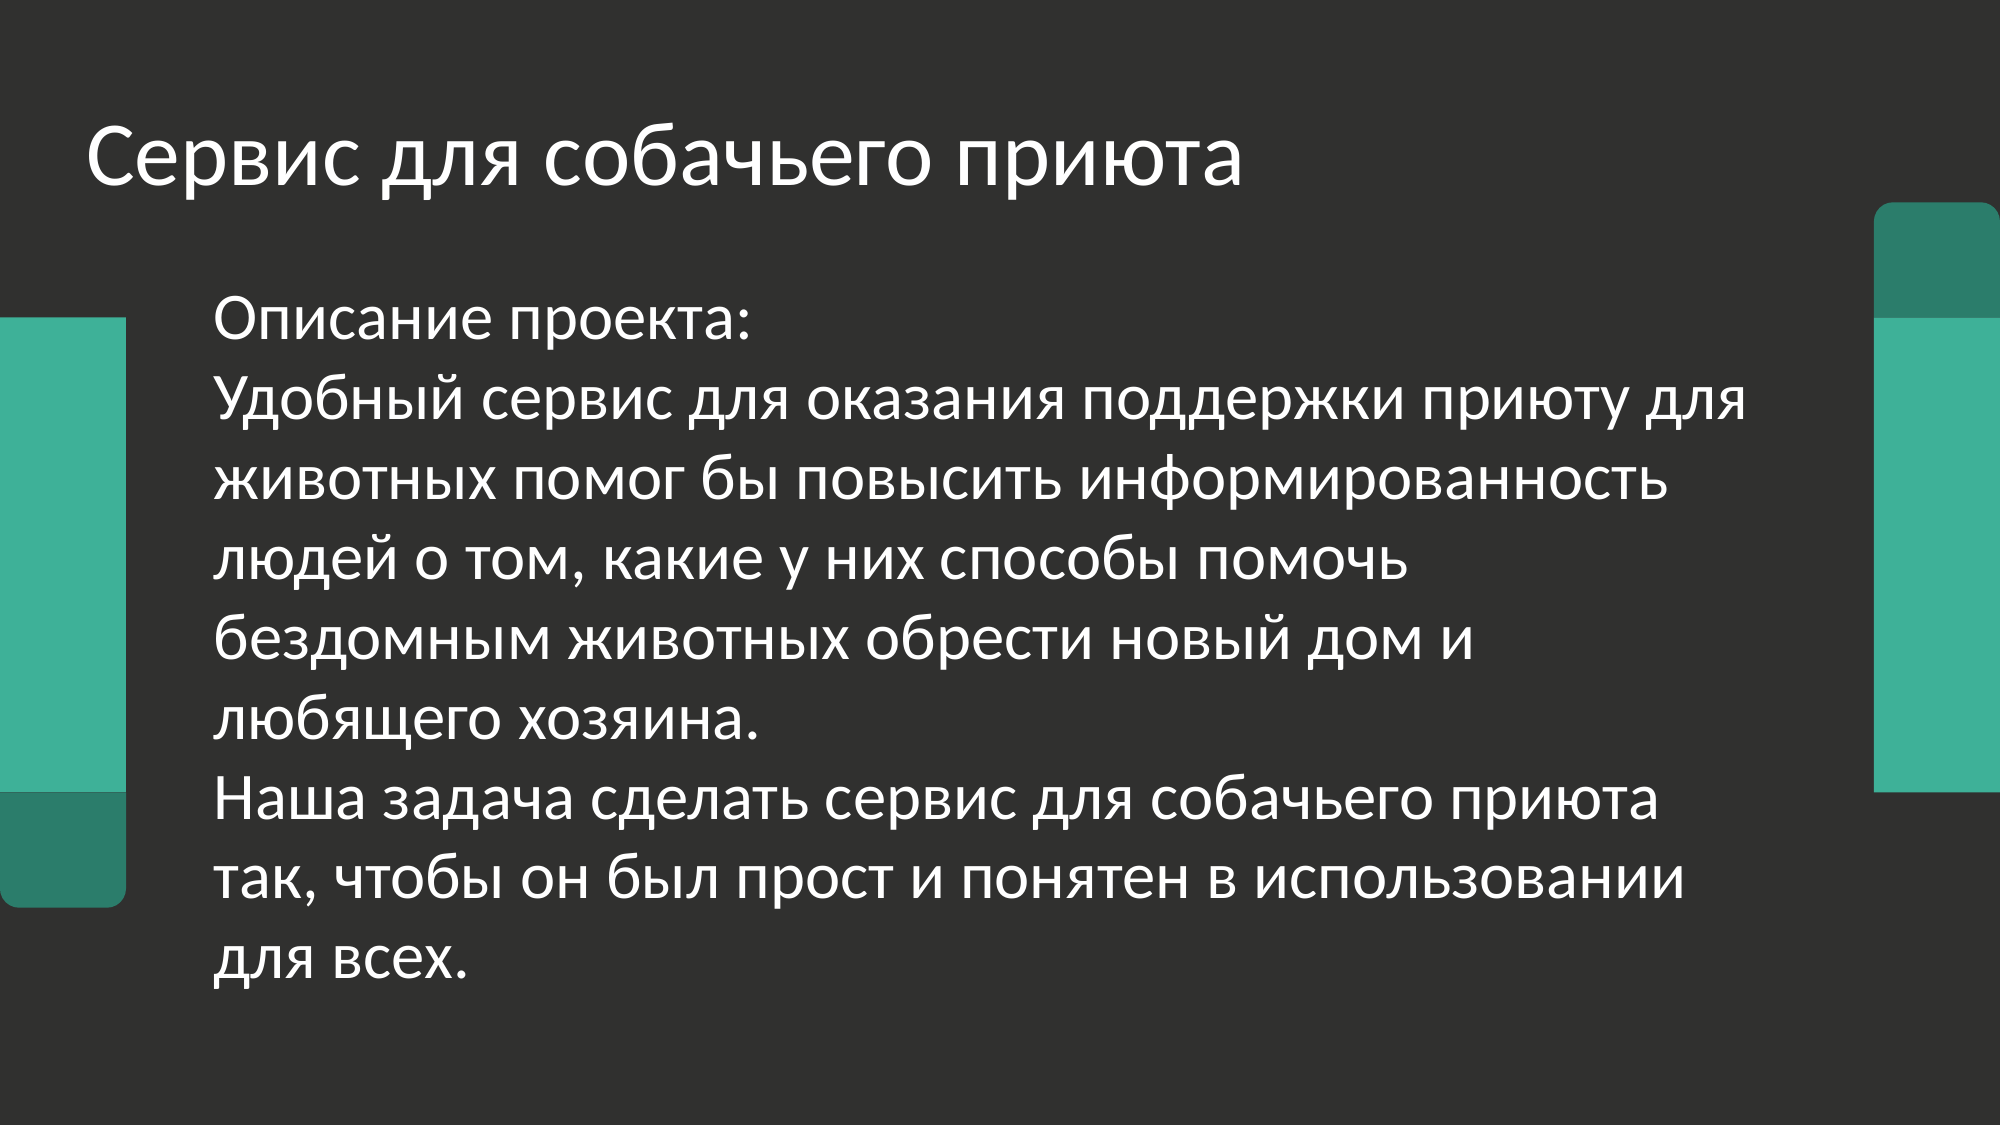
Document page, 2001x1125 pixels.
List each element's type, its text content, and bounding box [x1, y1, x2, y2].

text_box [1873, 319, 2000, 793]
text_box [0, 791, 128, 909]
text_box [0, 316, 127, 791]
text_box [1872, 201, 2000, 319]
text_box Сервис для собачьего приюта [71, 85, 1449, 233]
text_box Описание проекта: Удобный сервис для оказания поддержки приюту для животных помог бы повысить информированность людей о том, какие у них способы помочь бездомным животных обрести новый дом и любящего хозяина. Наша задача сделать сервис для собачьего приюта так, чтобы он был прост и понятен в использовании для всех. [198, 265, 1778, 1016]
